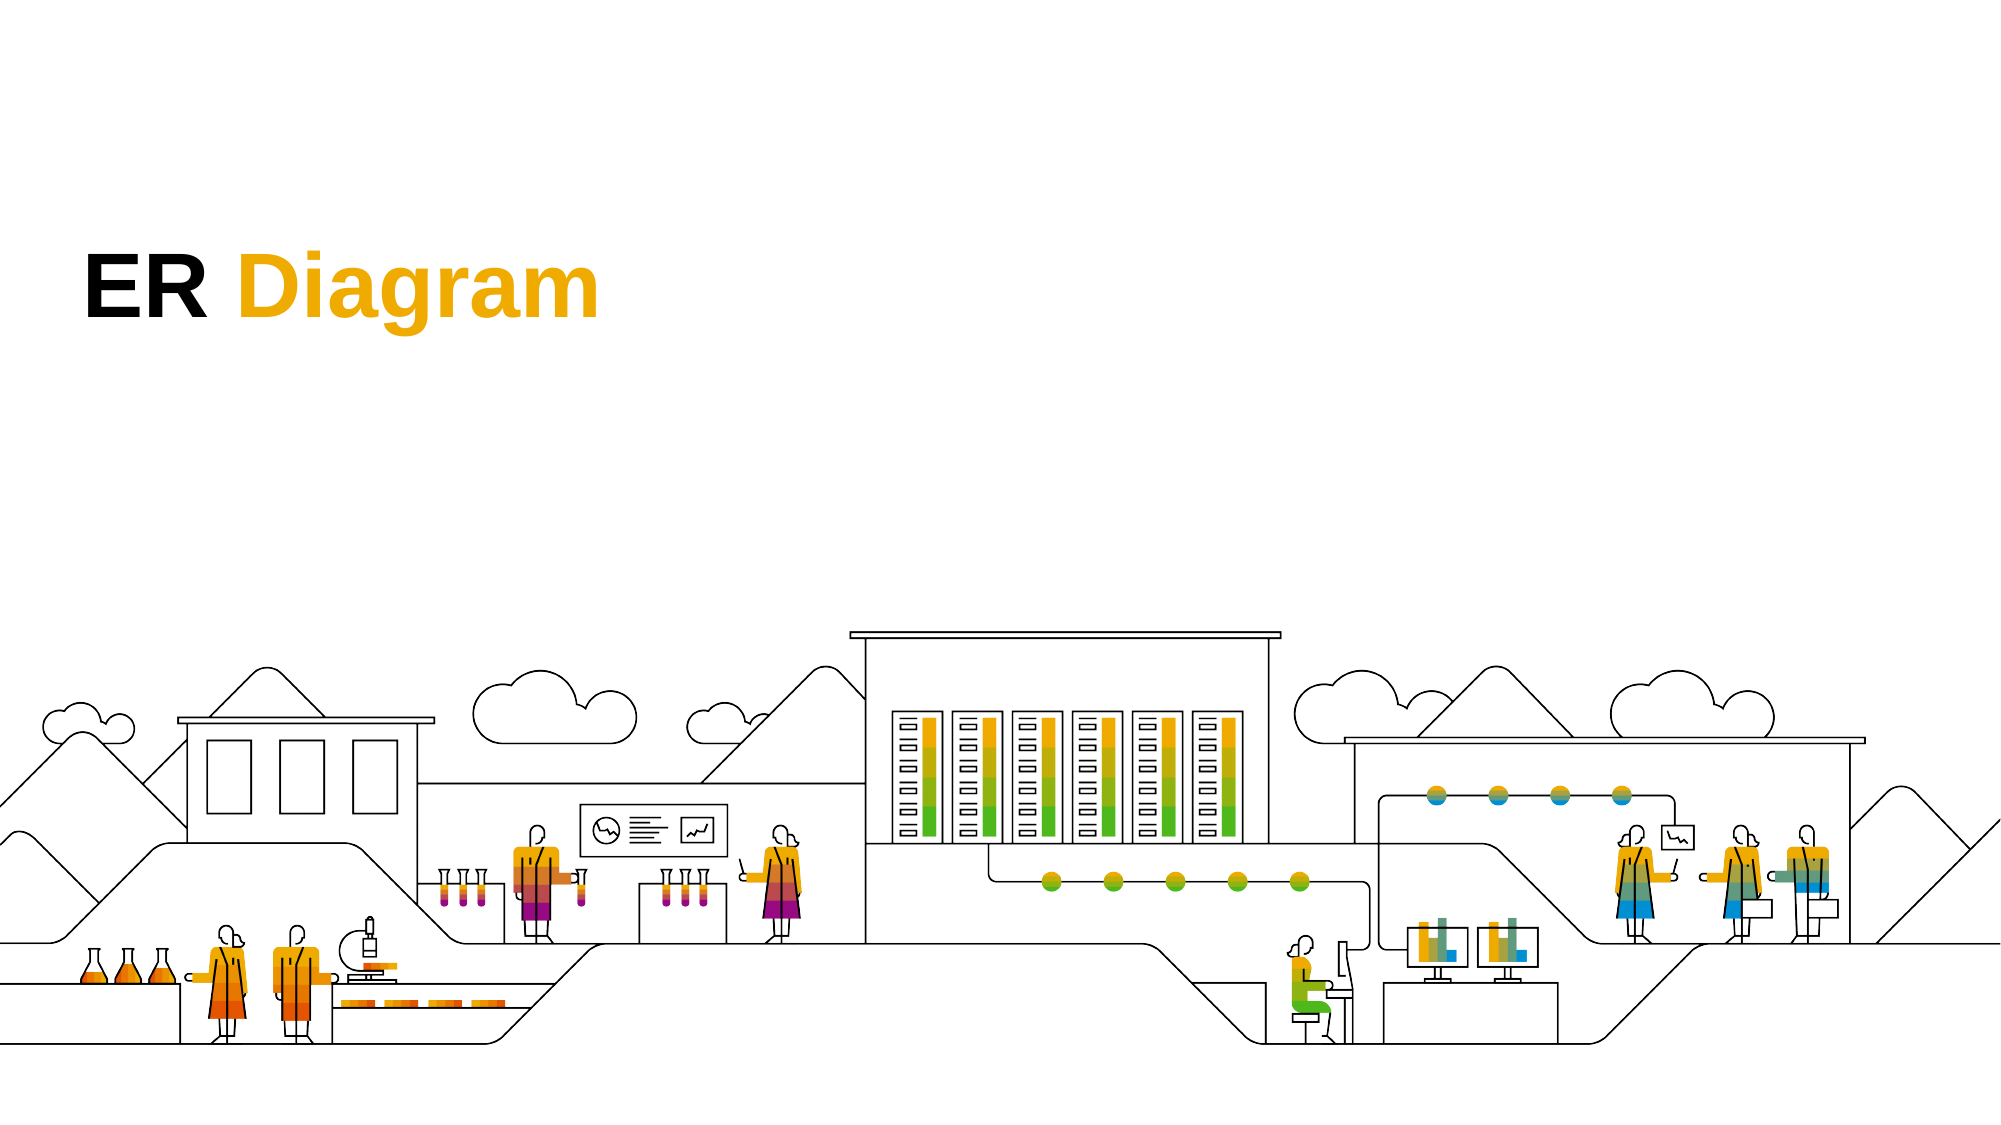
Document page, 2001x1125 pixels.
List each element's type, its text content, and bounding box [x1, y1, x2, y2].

picture [0, 561, 2001, 1125]
title ER Diagram [82, 225, 1918, 337]
